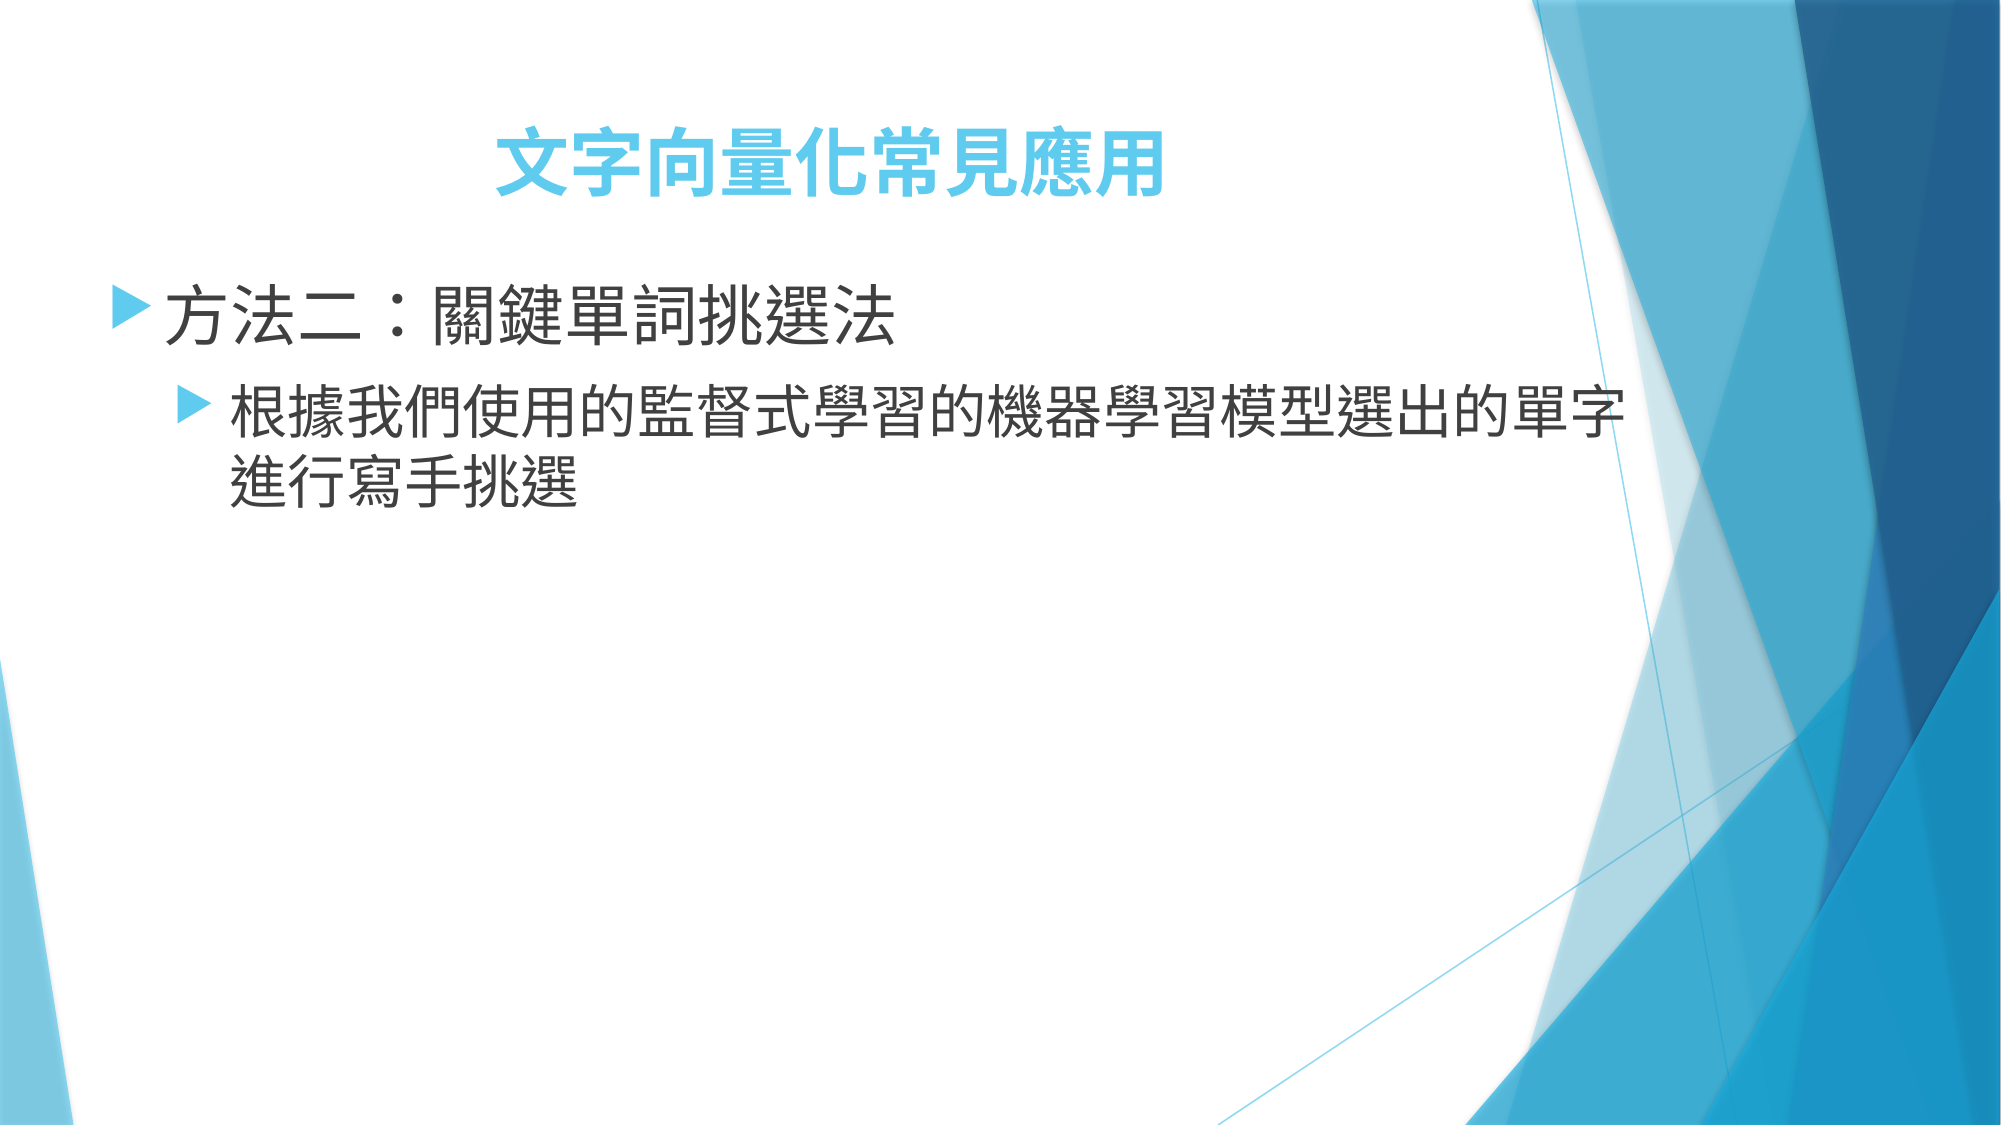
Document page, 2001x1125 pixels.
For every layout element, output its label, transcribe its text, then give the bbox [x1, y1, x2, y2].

list 方法二：關鍵單詞挑選法 根據我們使用的監督式學習的機器學習模型選出的單字進行寫手挑選 [92, 266, 1700, 853]
title 文字向量化常見應用 [126, 107, 1537, 266]
